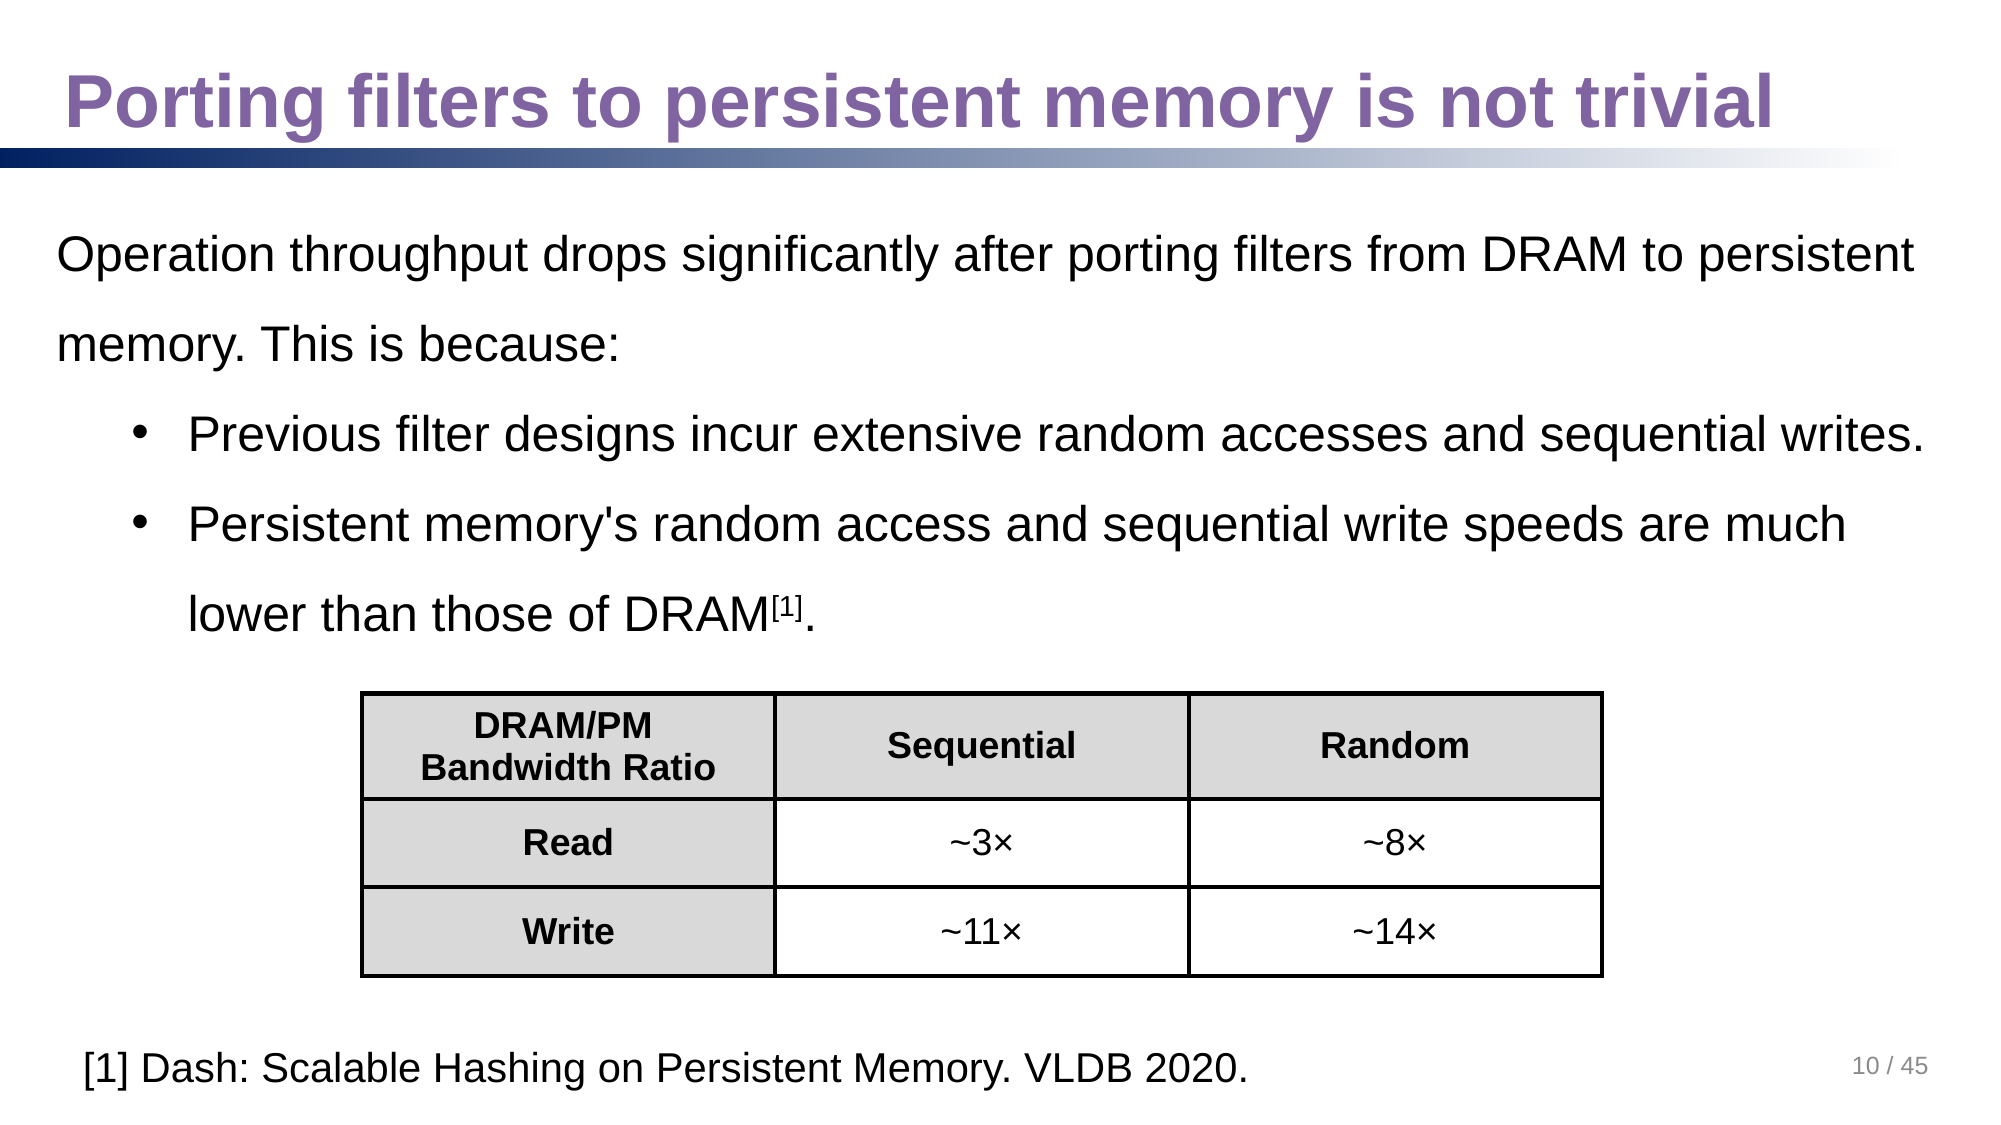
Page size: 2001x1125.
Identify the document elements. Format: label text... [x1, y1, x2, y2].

table_cell ~14× [1191, 889, 1600, 974]
table_cell ~3× [777, 801, 1187, 885]
table_header Sequential [777, 696, 1187, 797]
table_cell Read [364, 801, 773, 885]
table_cell ~8× [1191, 801, 1600, 885]
table_header DRAM/PM Bandwidth Ratio [364, 696, 773, 797]
table_header Random [1191, 696, 1600, 797]
text_box [1] Dash: Scalable Hashing on Persistent Memory. VLDB 2020. [82, 1015, 1256, 1091]
table_cell ~11× [777, 889, 1187, 974]
text_box Operation throughput drops significantly after porting filters from DRAM to persistent memory. This is because: Previous filter designs incur extensive random accesses and sequential writes. Persistent memory's random access and sequential write speeds are much lower than those of DRAM[1]. [56, 190, 1944, 641]
table_cell Write [364, 889, 773, 974]
title Porting filters to persistent memory is not trivial [56, 54, 1944, 152]
slide_number 10 / 45 [1493, 1035, 1944, 1095]
